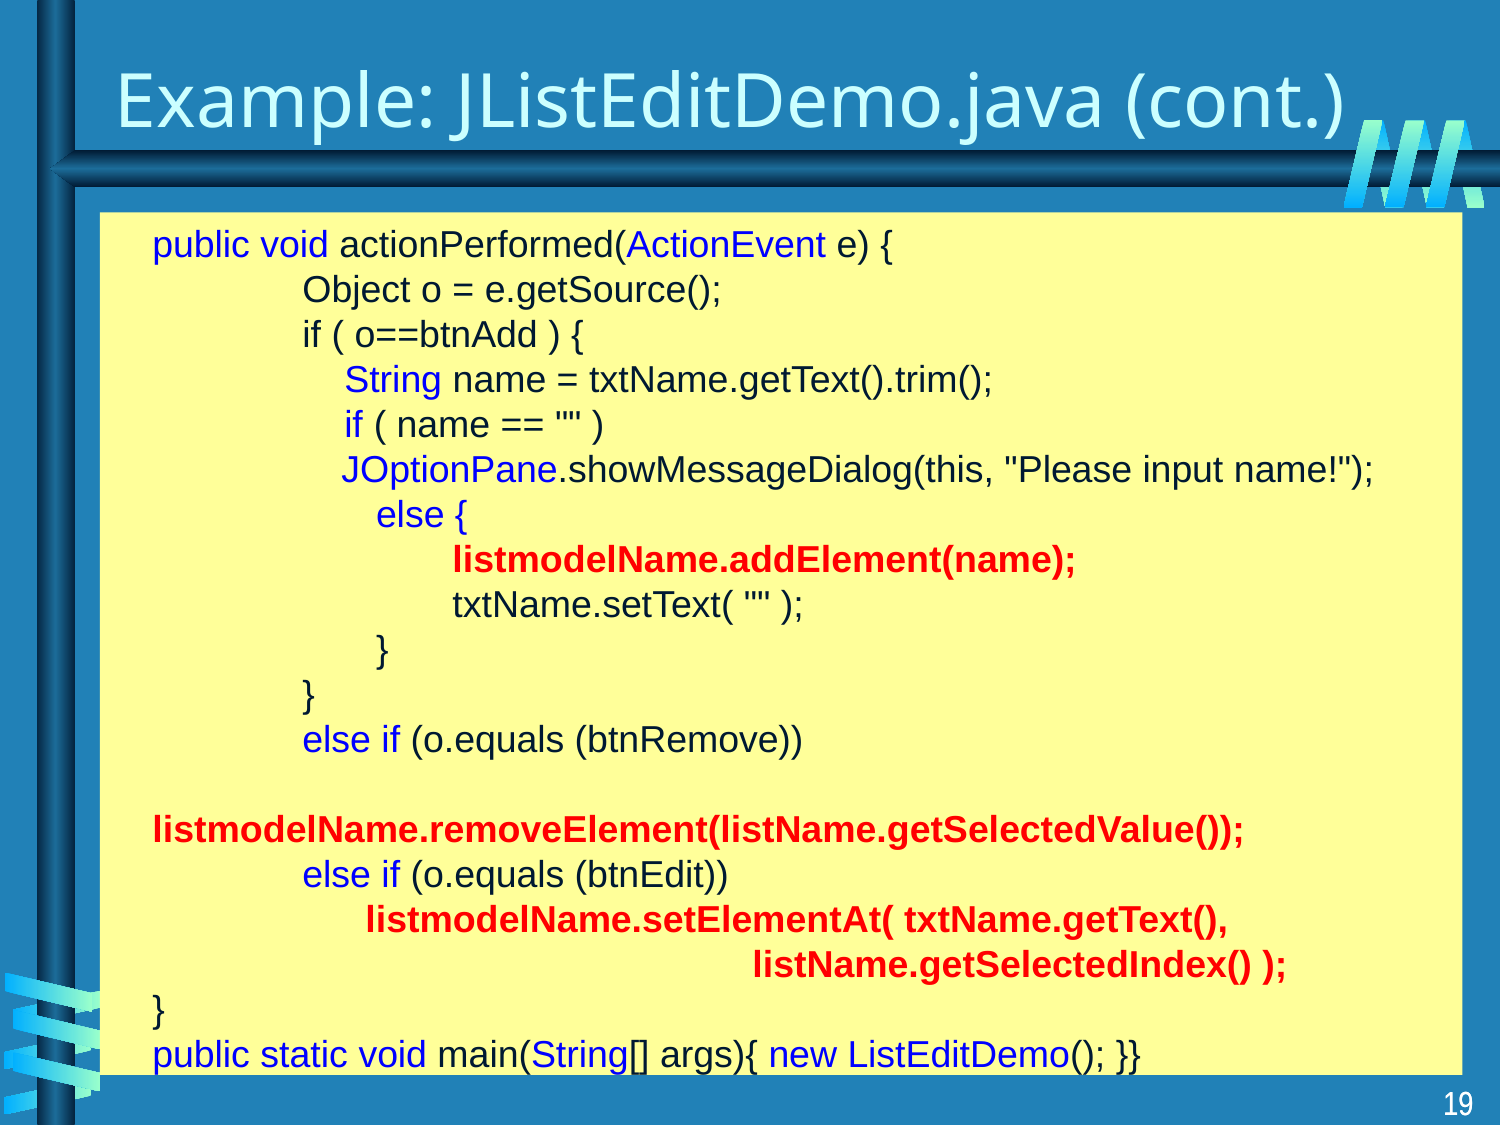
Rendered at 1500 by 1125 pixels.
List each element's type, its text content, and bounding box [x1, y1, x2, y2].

text_box 19 [1400, 1074, 1489, 1125]
title Example: JListEditDemo.java (cont.) [99, 37, 1476, 151]
list public void actionPerformed(ActionEvent e) { Object o = e.getSource(); if ( o==btnAdd ) { String name = txtName.getText().trim(); if ( name == "" ) JOptionPane.showMessageDialog(this, "Please input name!"); else { listmodelName.addElement(name); txtName.setText( "" ); } } else if (o.equals (btnRemove)) listmodelName.removeElement(listName.getSelectedValue()); else if (o.equals (btnEdit)) listmodelName.setElementAt( txtName.getText(), listName.getSelectedIndex() ); } public static void main(String[] args){ new ListEditDemo(); }} [99, 212, 1463, 1075]
